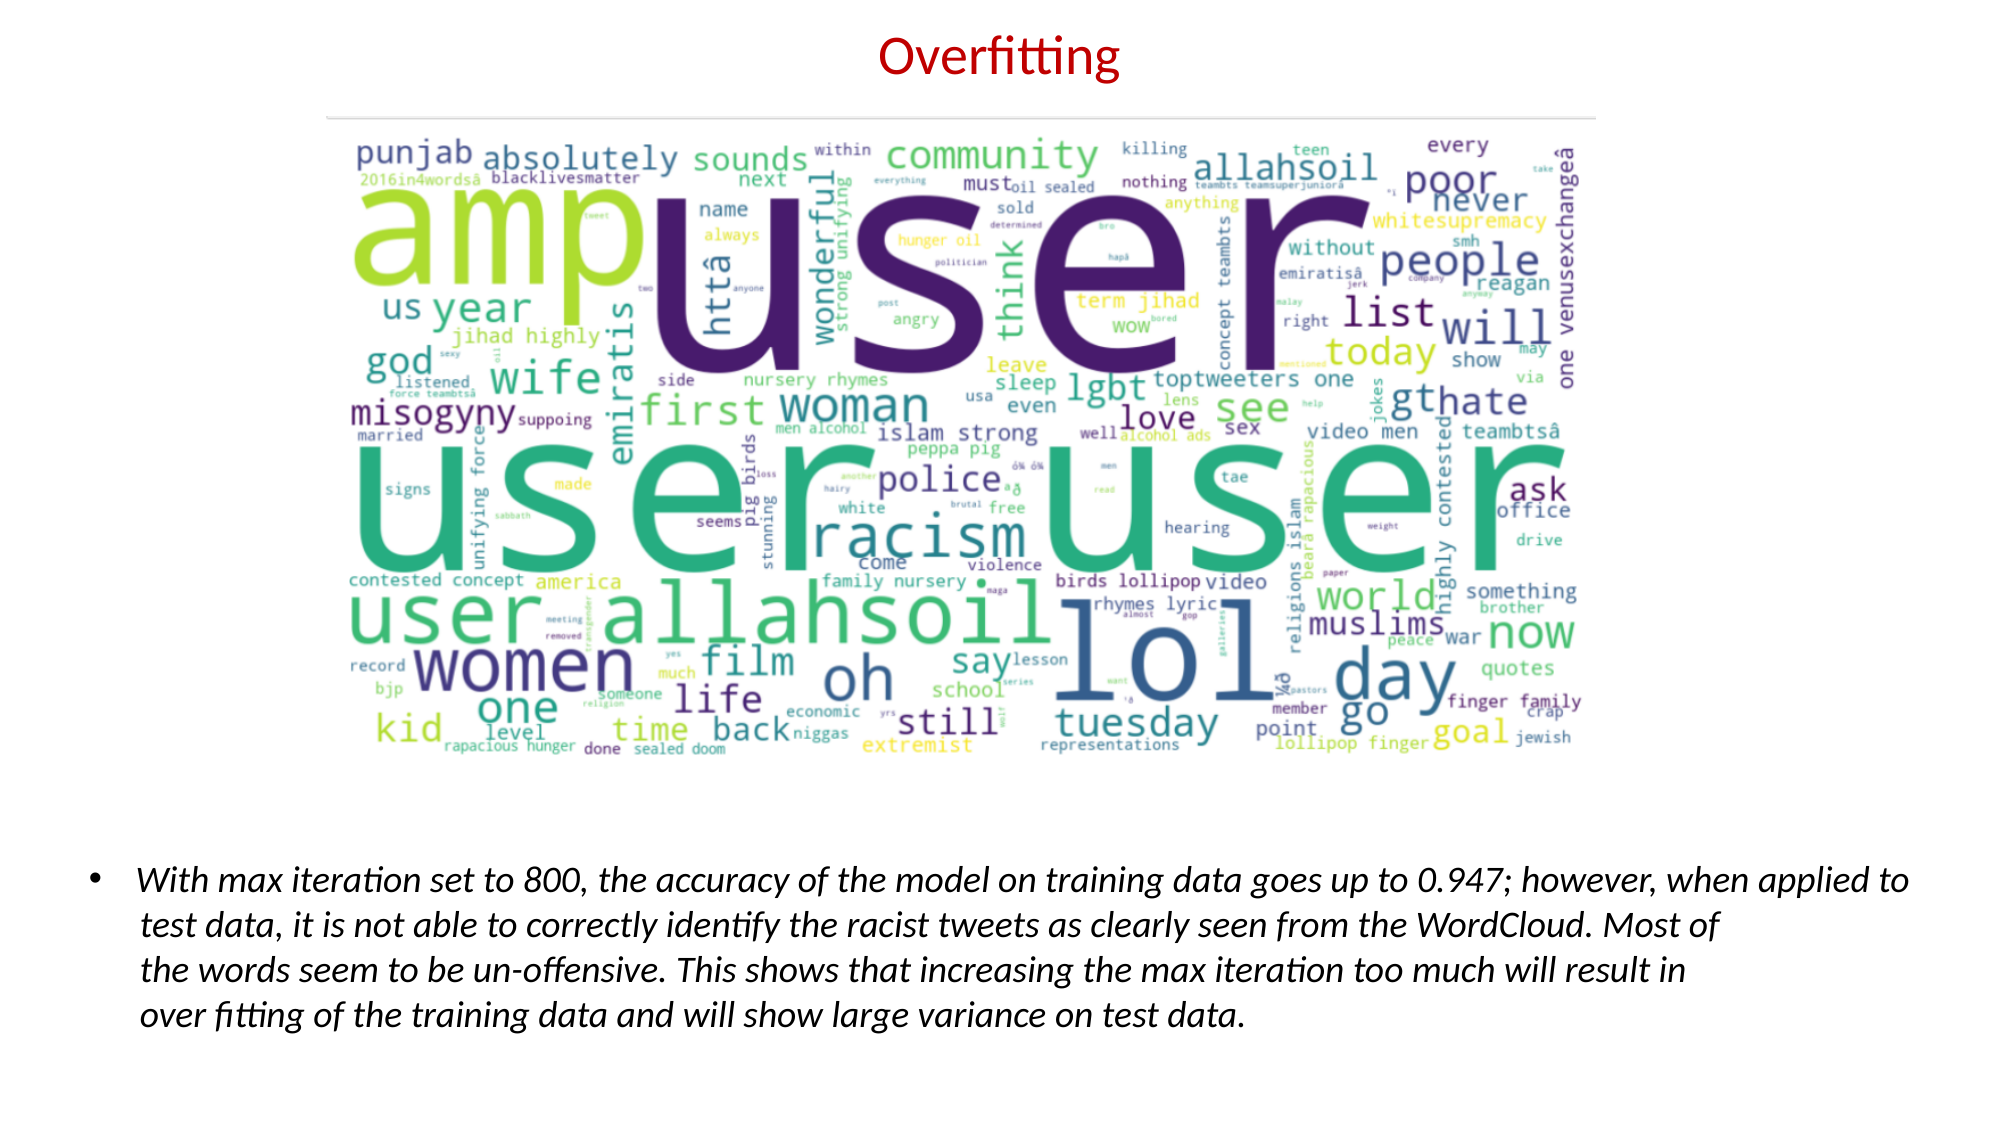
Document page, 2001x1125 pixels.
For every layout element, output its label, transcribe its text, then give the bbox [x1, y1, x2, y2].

picture [322, 116, 1596, 764]
text_box With max iteration set to 800, the accuracy of the model on training data goes up to 0.947; however, when applied to test data, it is not able to correctly identify the racist tweets as clearly seen from the WordCloud. Most of the words seem to be un-offensive. This shows that increasing the max iteration too much will result in over fitting of the training data and will show large variance on test data. [73, 847, 1927, 1043]
text_box Overfitting [249, 18, 1750, 94]
